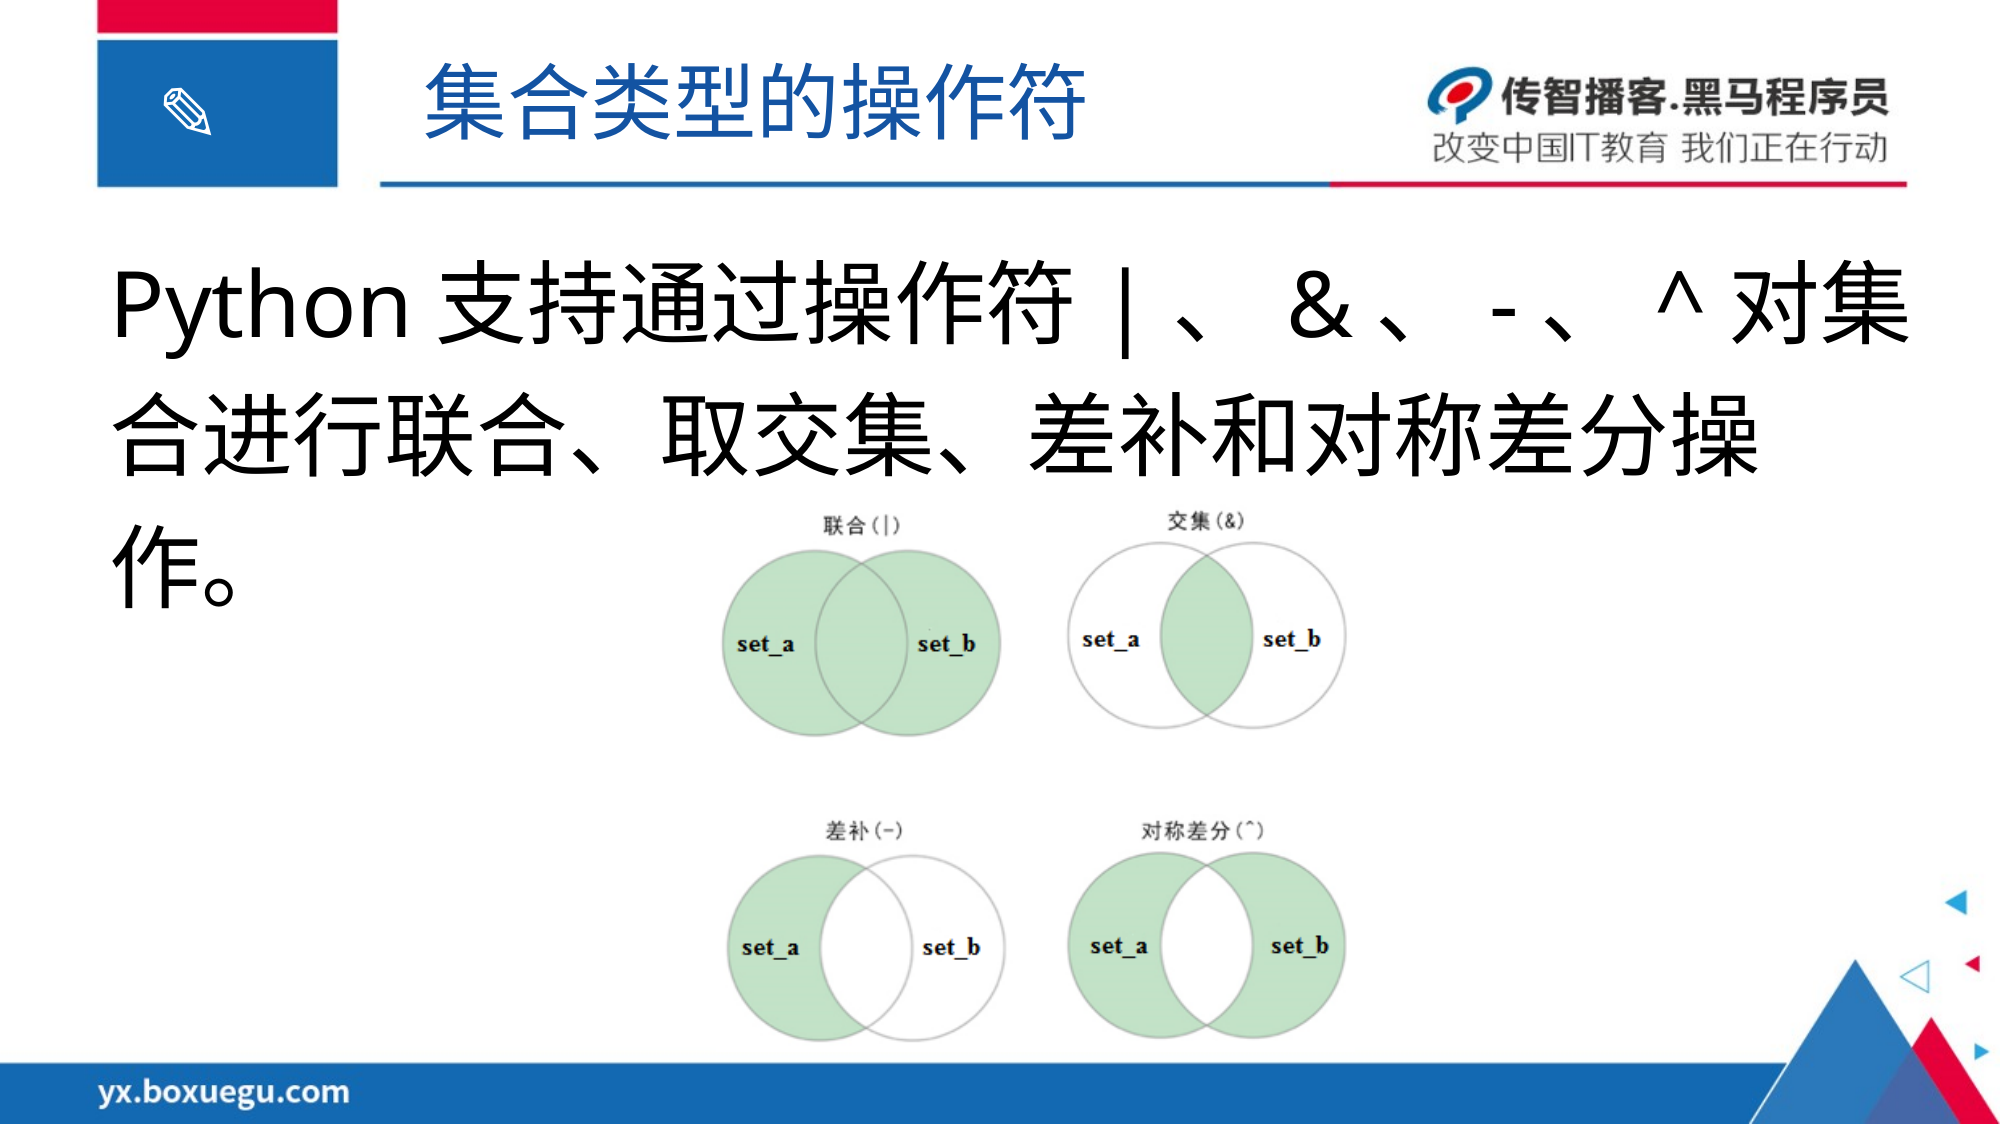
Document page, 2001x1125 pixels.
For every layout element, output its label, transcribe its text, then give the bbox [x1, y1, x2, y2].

text_box Python支持通过操作符|、&、-、^对集合进行联合、取交集、差补和对称差分操作。 [94, 216, 1938, 628]
text_box 集合类型的操作符 [409, 43, 1292, 158]
picture [0, 0, 2000, 1124]
